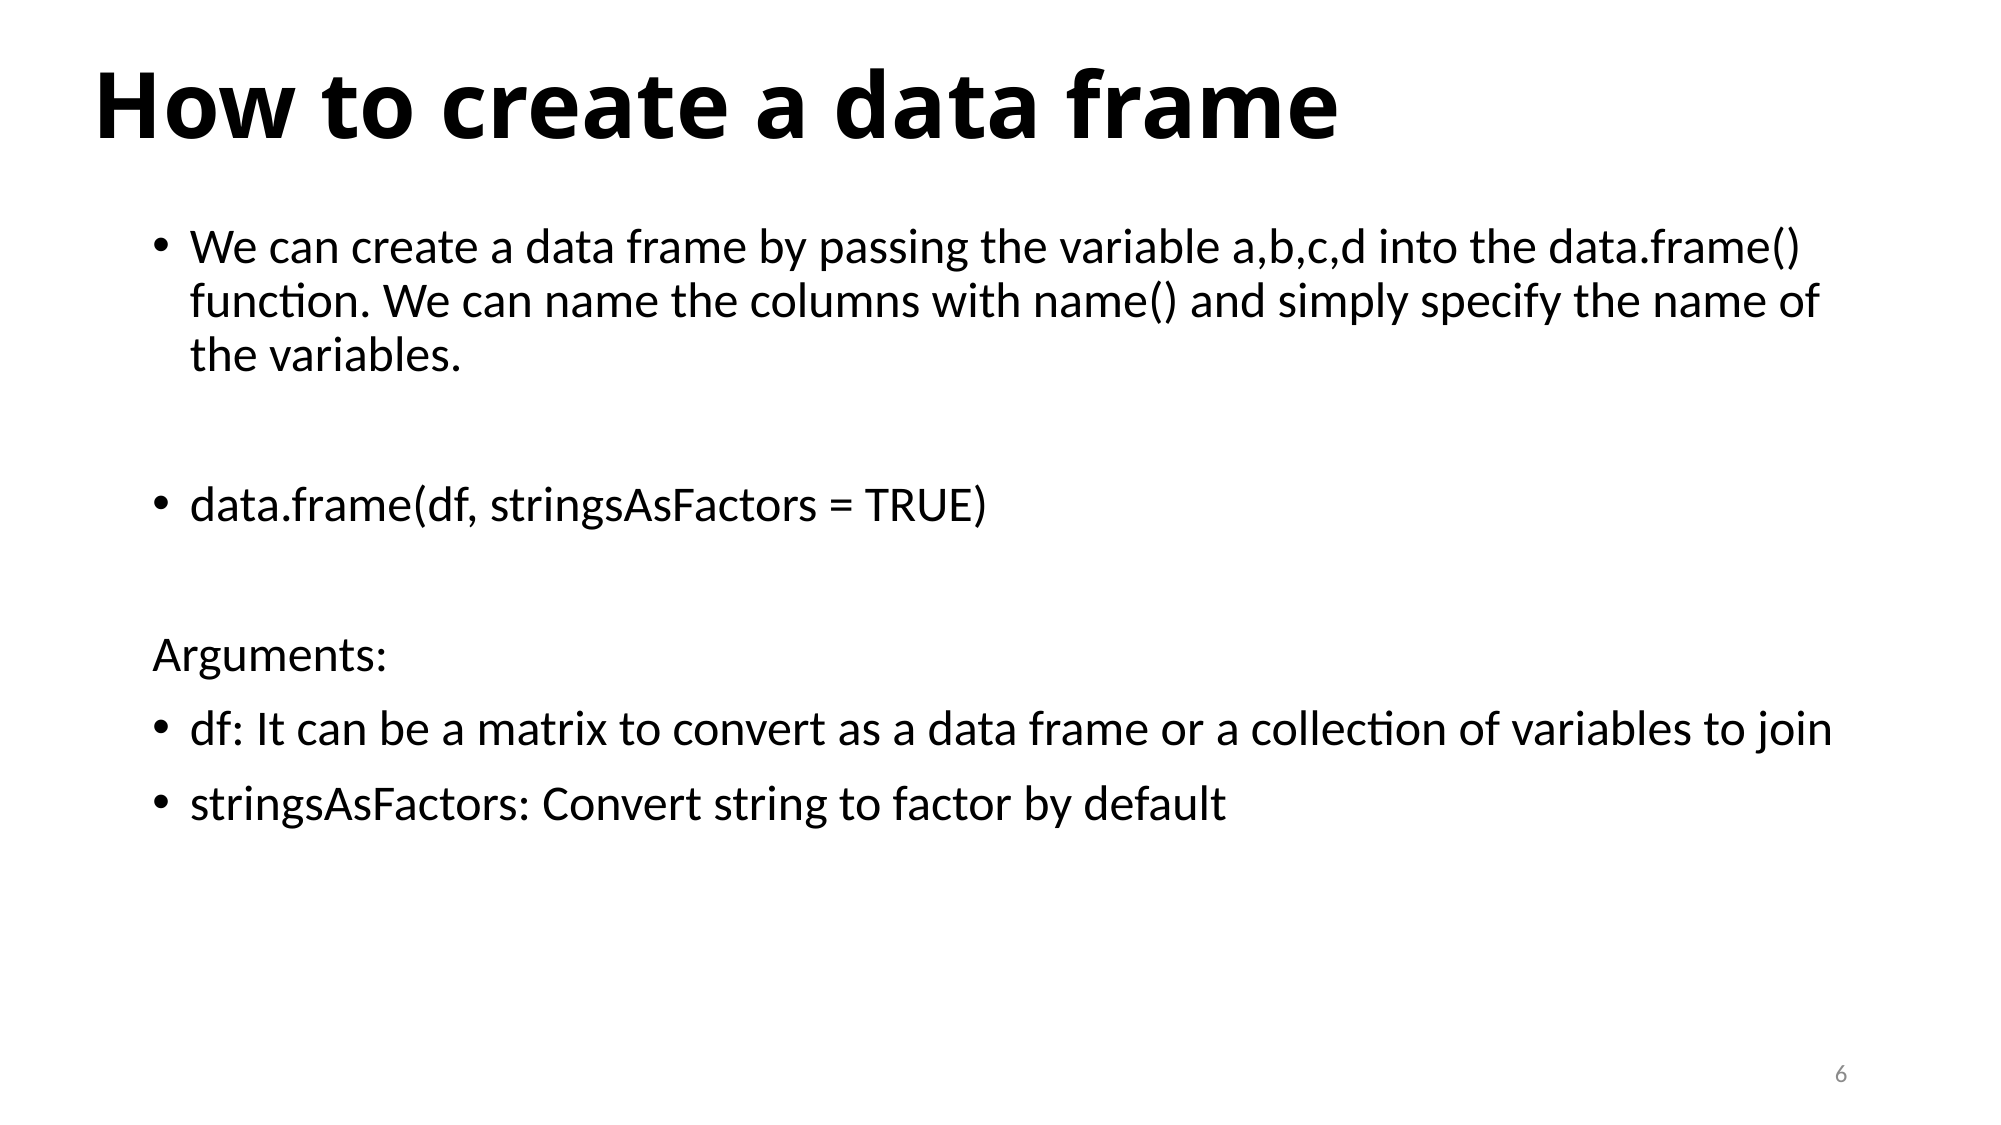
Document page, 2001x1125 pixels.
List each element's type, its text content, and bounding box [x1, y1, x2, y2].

slide_number 6 [1412, 1042, 1863, 1103]
title How to create a data frame [78, 54, 1803, 273]
list We can create a data frame by passing the variable a,b,c,d into the data.frame() function. We can name the columns with name() and simply specify the name of the variables. data.frame(df, stringsAsFactors = TRUE) Arguments: df: It can be a matrix to convert as a data frame or a collection of variables to join stringsAsFactors: Convert string to factor by default [137, 213, 1863, 1014]
